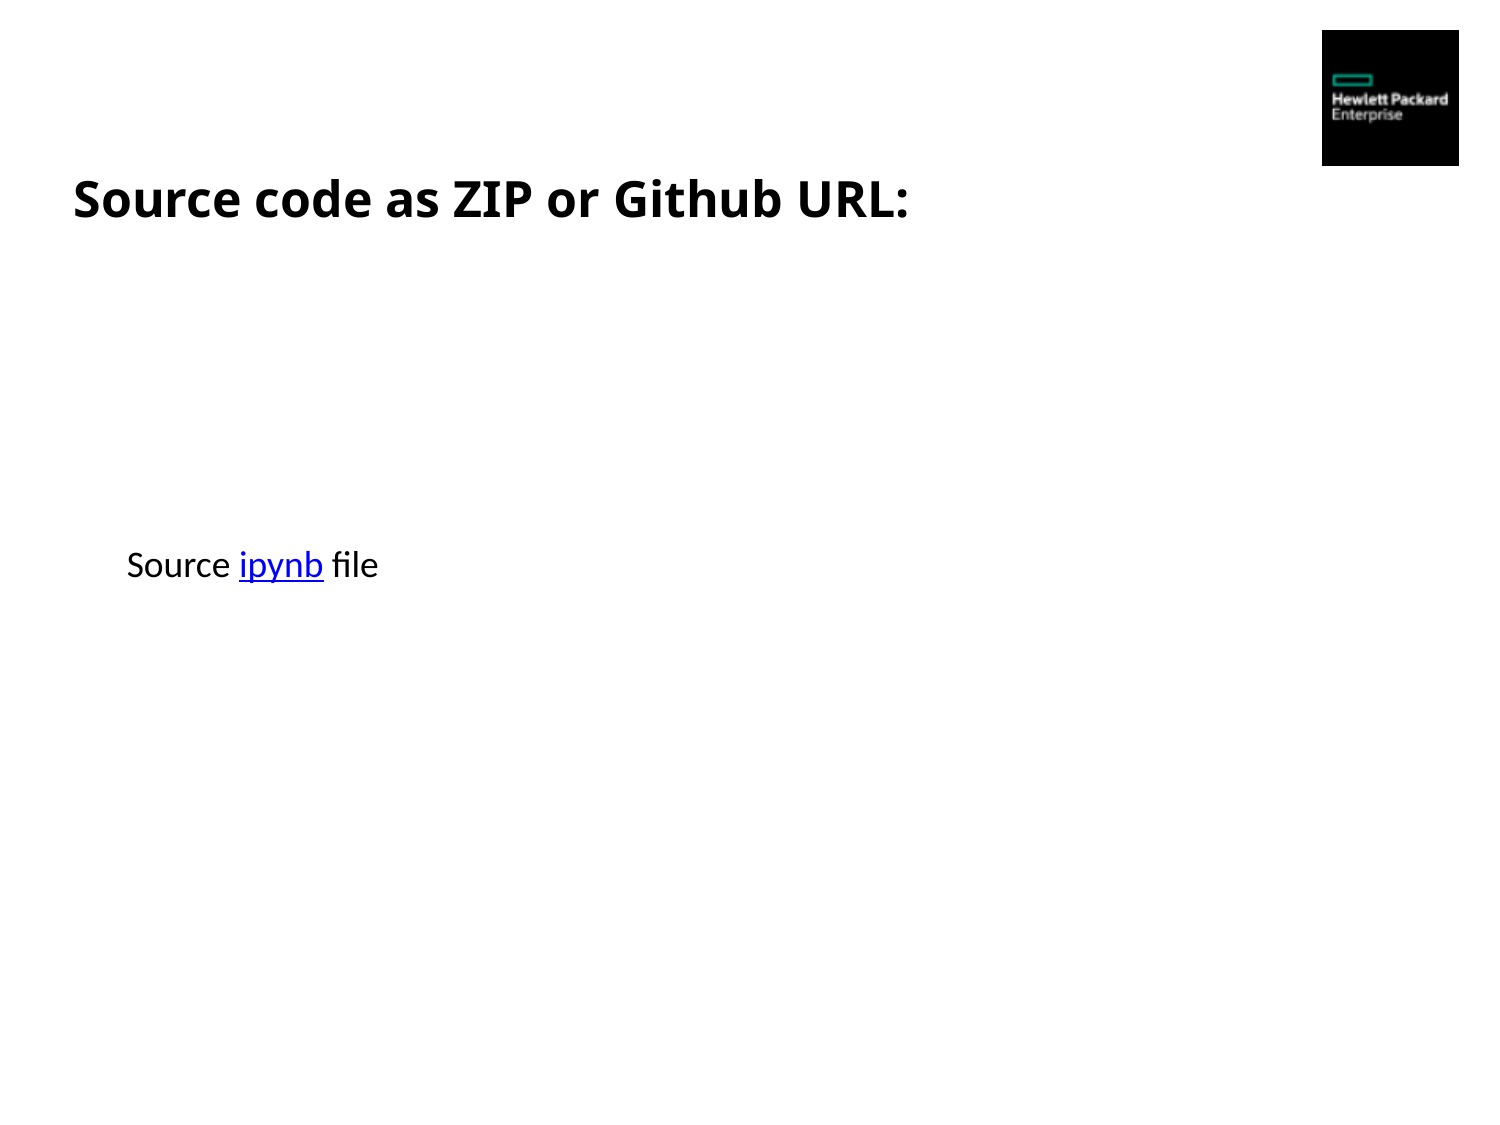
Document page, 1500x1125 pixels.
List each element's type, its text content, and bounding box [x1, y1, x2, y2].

text_box Source code as ZIP or Github URL: [58, 152, 1457, 247]
text_box Source ipynb file [112, 532, 975, 592]
picture [1322, 30, 1459, 166]
